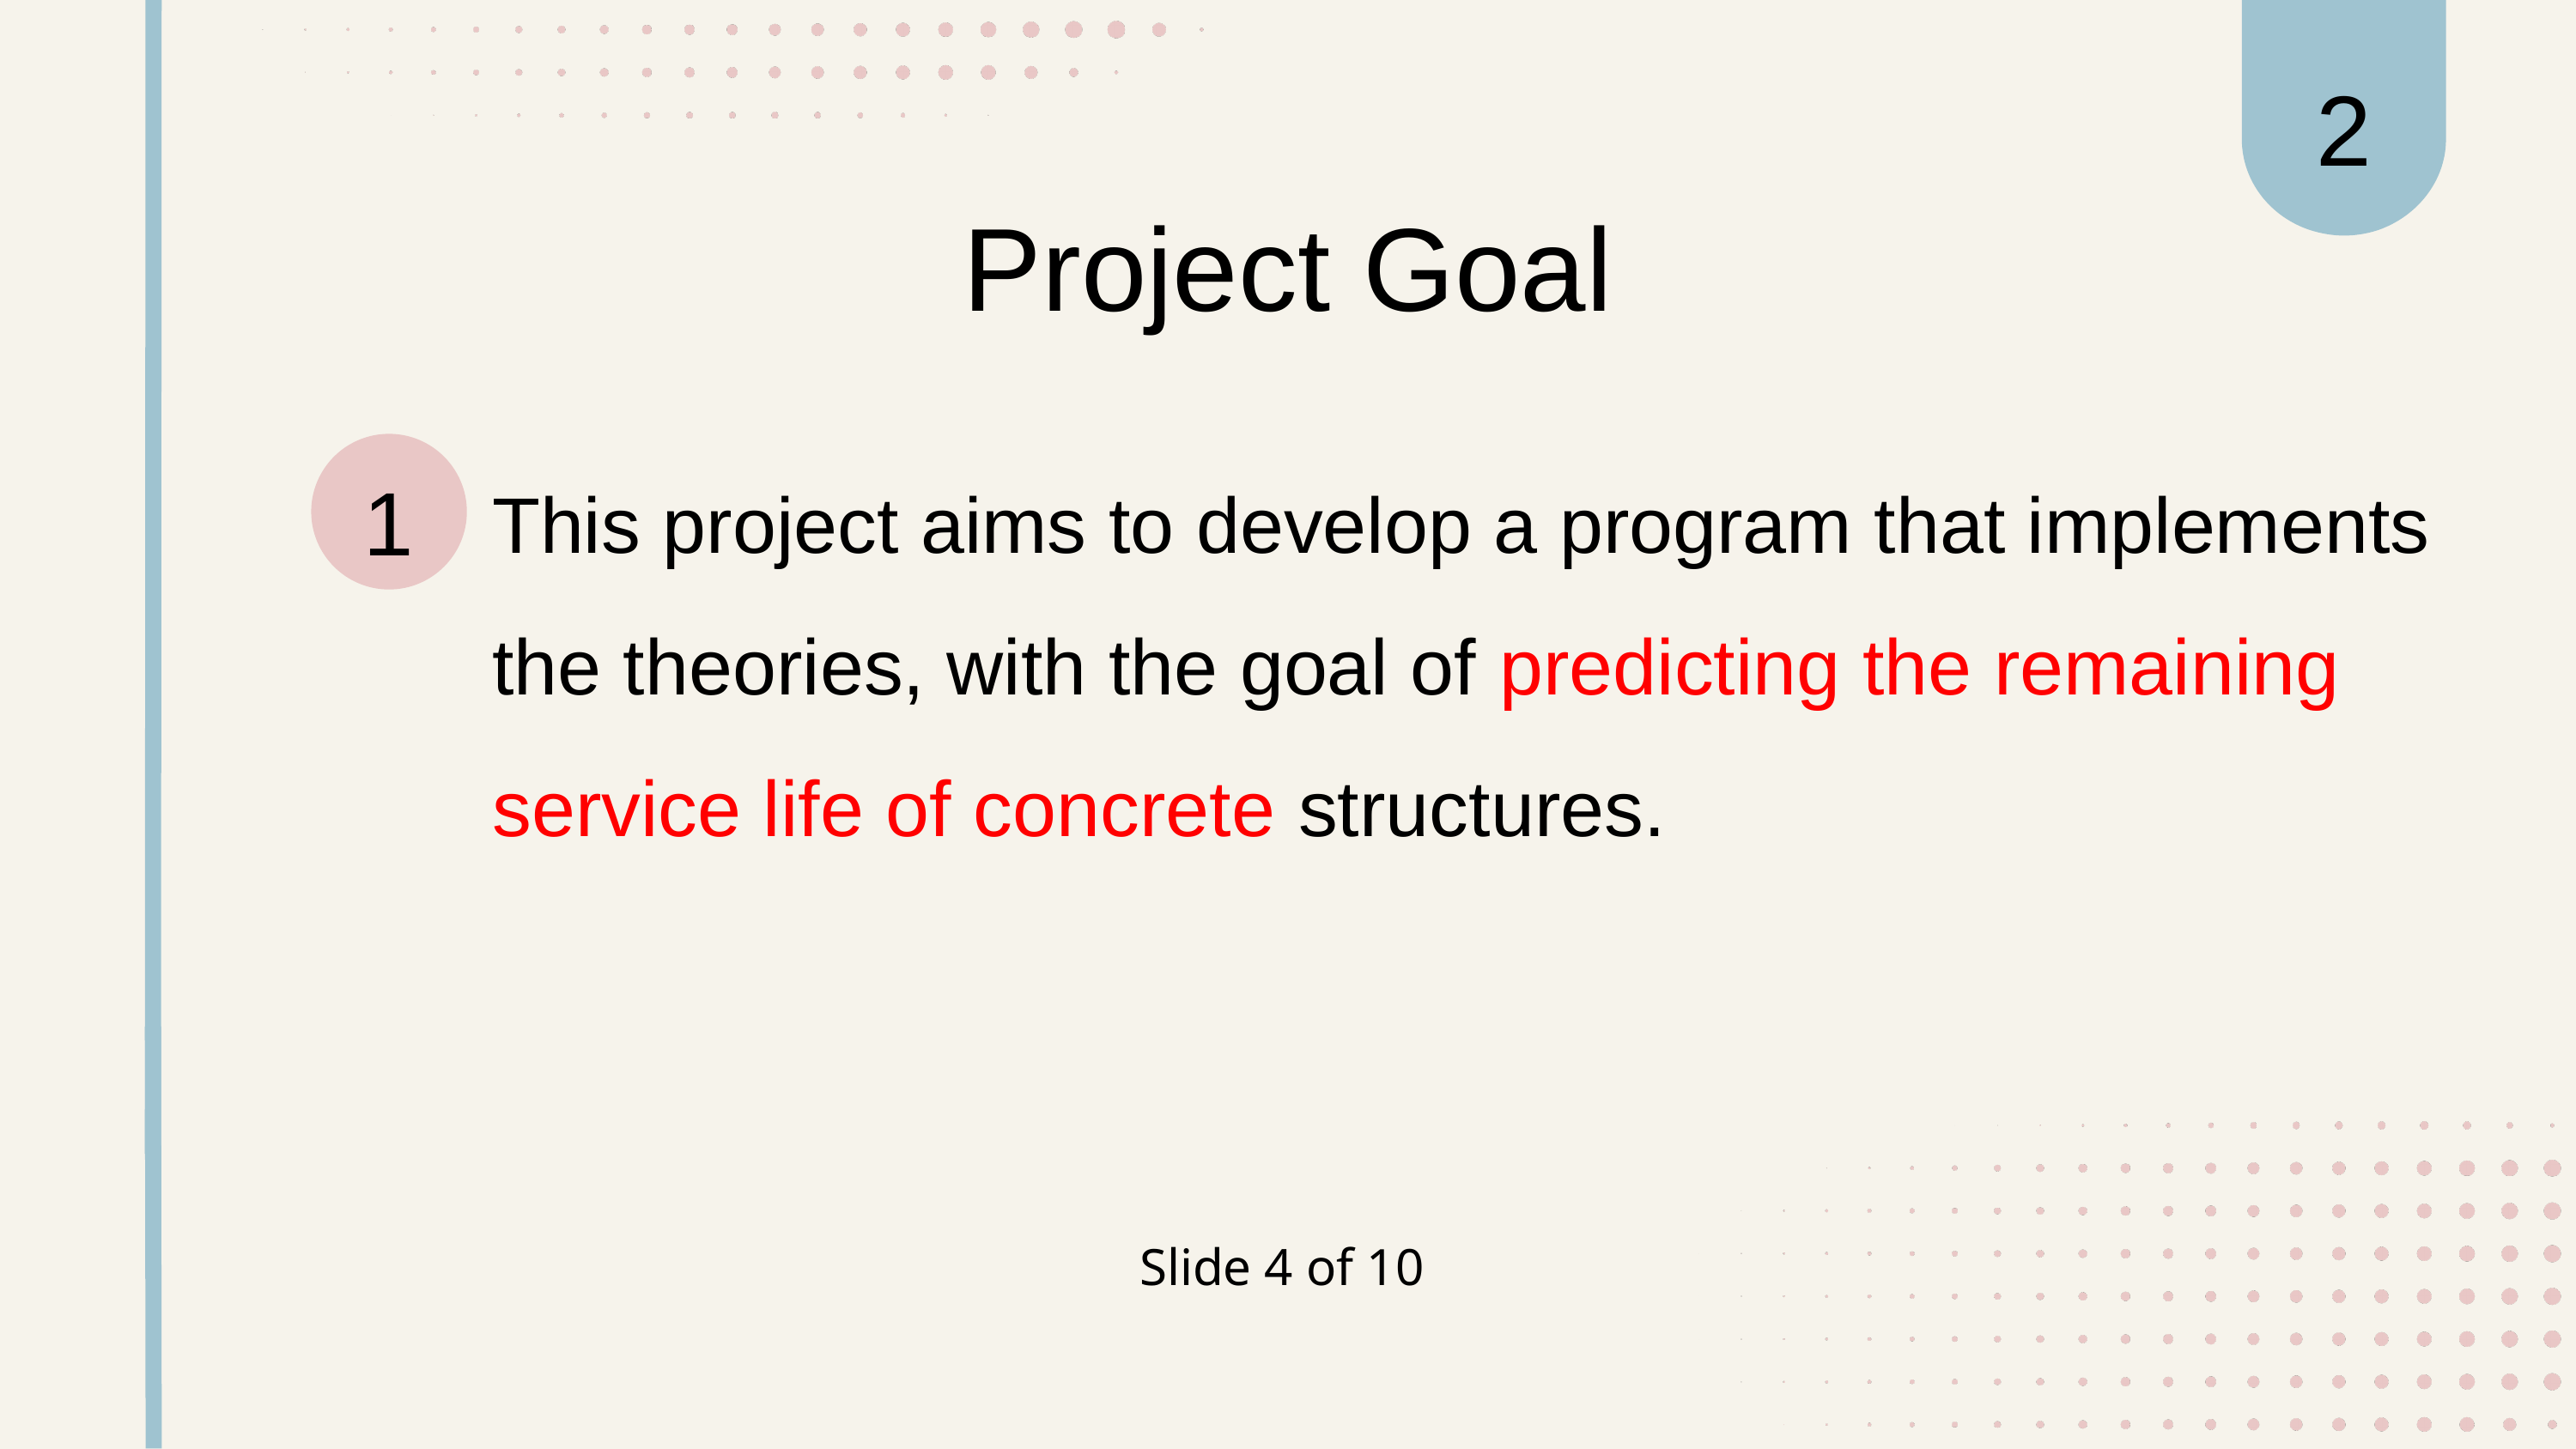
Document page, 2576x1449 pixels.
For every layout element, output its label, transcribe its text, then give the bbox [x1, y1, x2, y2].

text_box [311, 427, 2498, 1155]
text_box [1698, 1121, 2576, 1449]
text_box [2233, 0, 2455, 236]
text_box Project Goal [154, 122, 2432, 336]
text_box Project Goal [144, 122, 153, 336]
text_box [220, 0, 1251, 118]
